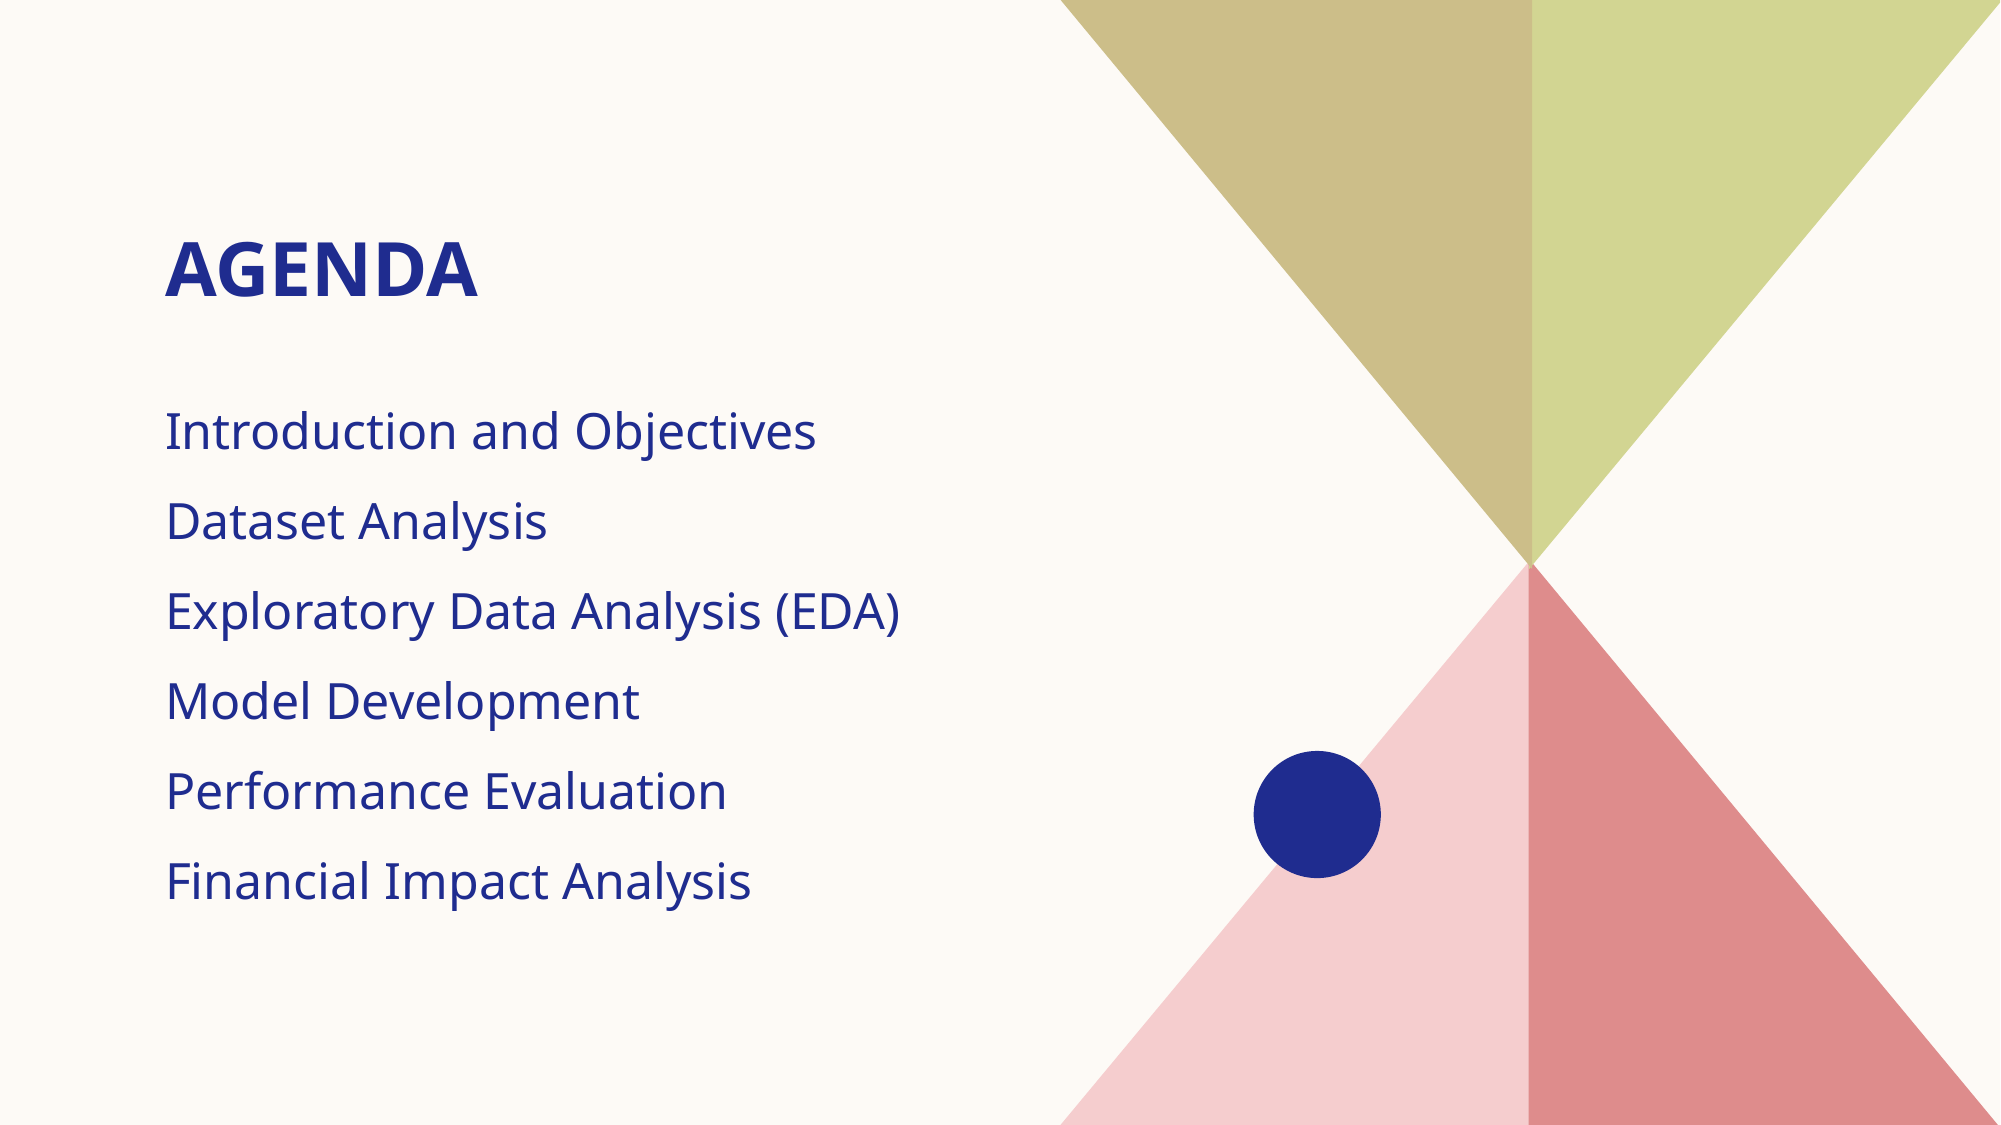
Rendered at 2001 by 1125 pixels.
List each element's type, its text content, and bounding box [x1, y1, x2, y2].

title agenda [150, 60, 1230, 312]
list Introduction and Objectives Dataset Analysis Exploratory Data Analysis (EDA) Model Development Performance Evaluation Financial Impact Analysis [150, 369, 1230, 997]
